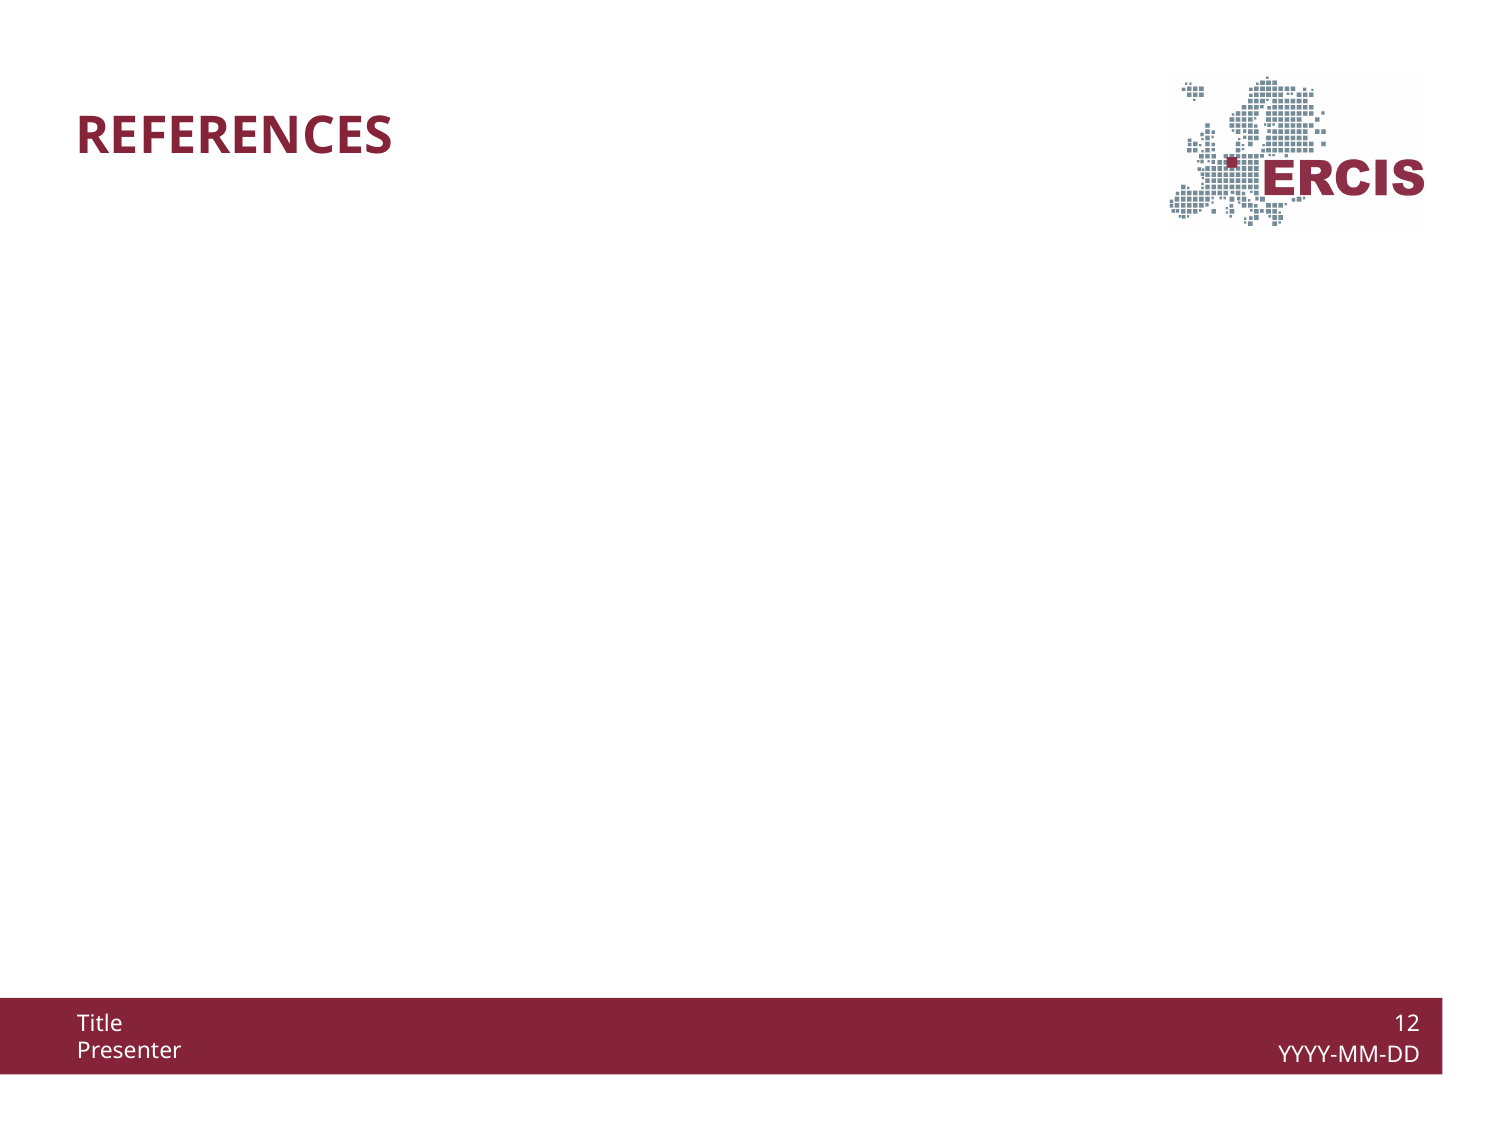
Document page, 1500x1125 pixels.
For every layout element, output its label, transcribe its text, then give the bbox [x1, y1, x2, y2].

picture [1167, 72, 1426, 229]
title References [61, 94, 1128, 174]
